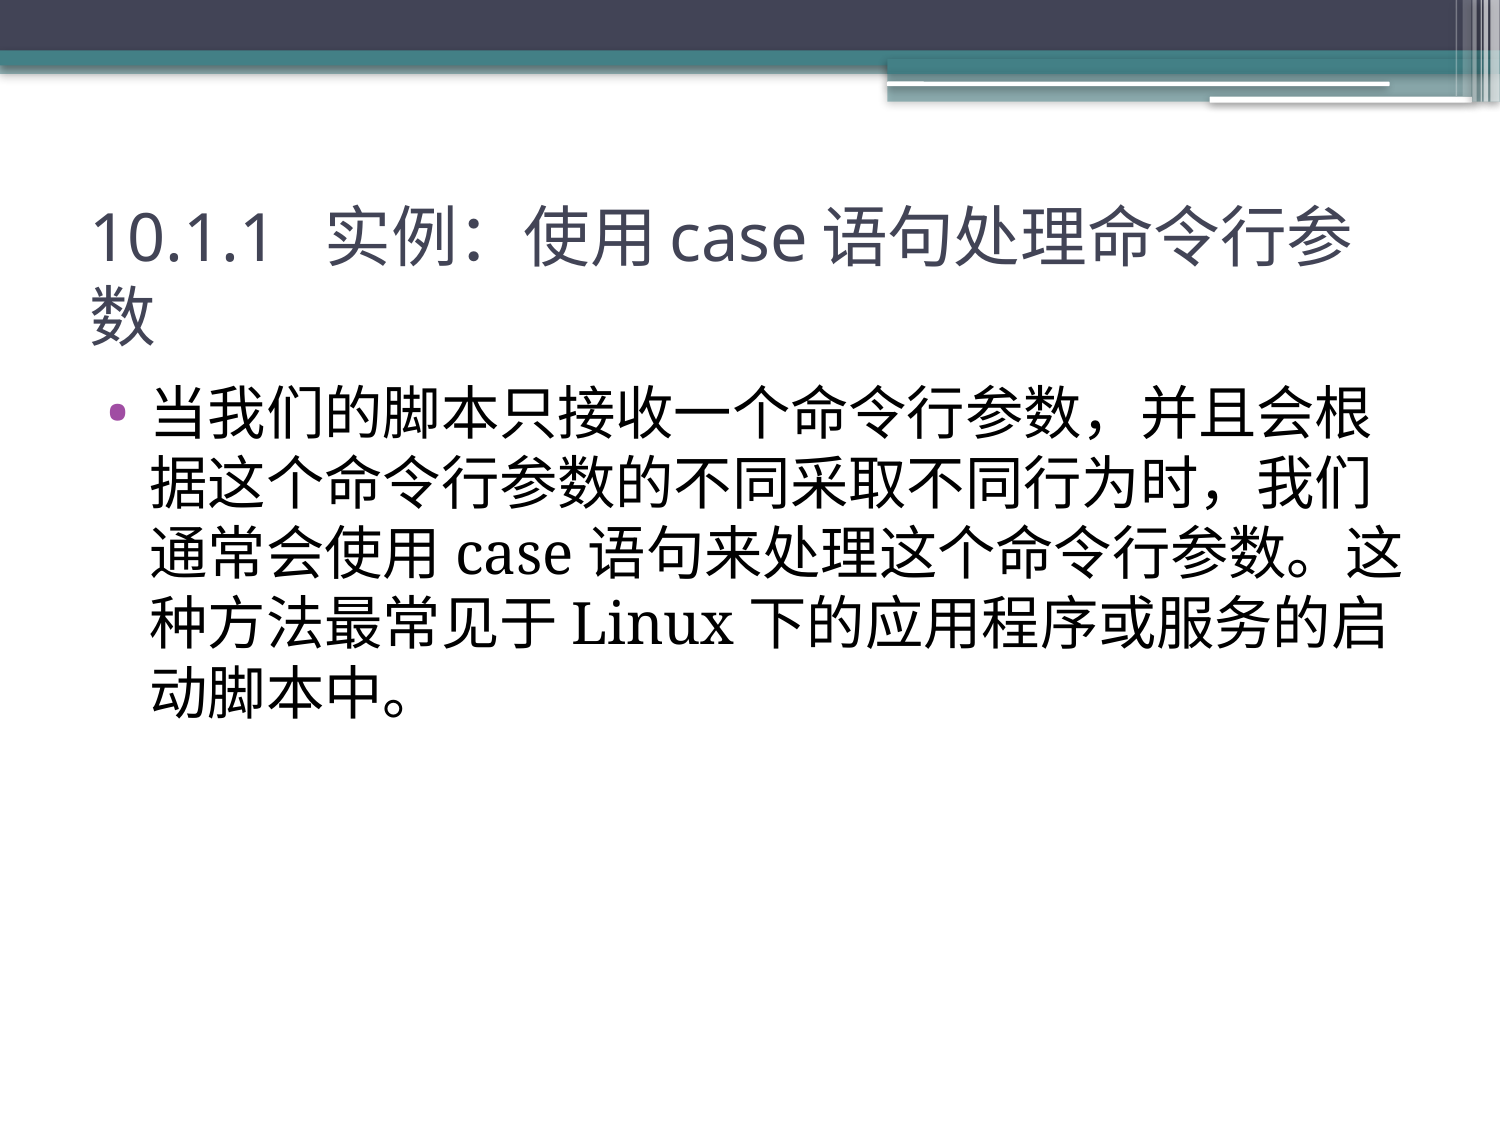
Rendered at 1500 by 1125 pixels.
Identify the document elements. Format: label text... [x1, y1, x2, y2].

list 当我们的脚本只接收一个命令行参数，并且会根据这个命令行参数的不同采取不同行为时，我们通常会使用case语句来处理这个命令行参数。这种方法最常见于Linux下的应用程序或服务的启动脚本中。 [75, 368, 1425, 1079]
title 10.1.1 实例：使用case语句处理命令行参数 [75, 187, 1425, 363]
